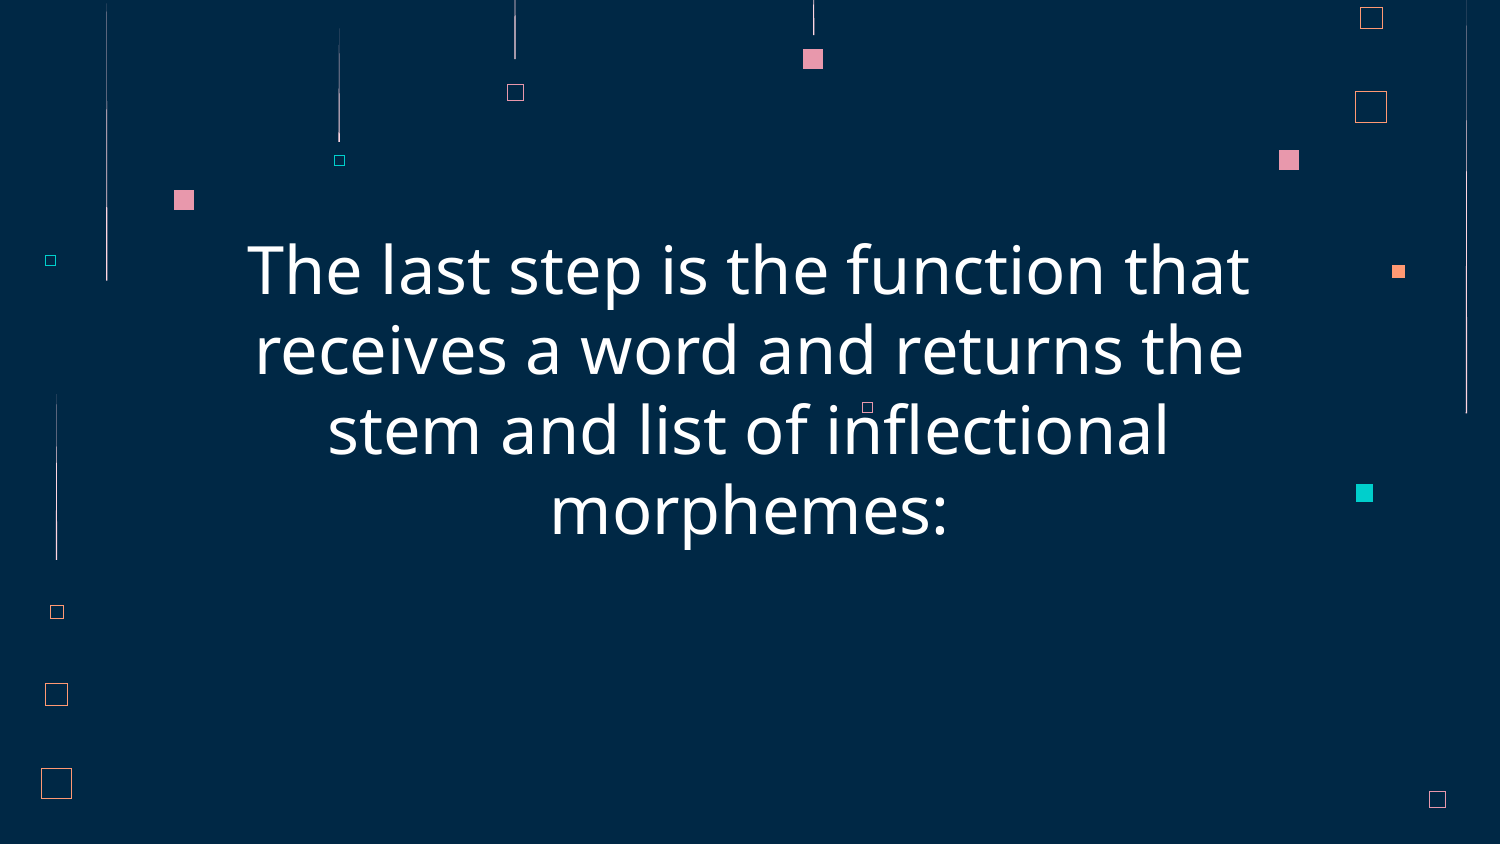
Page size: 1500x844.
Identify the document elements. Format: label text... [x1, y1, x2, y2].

title The last step is the function that receives a word and returns the stem and list of inflectional morphemes: [176, 226, 1324, 563]
